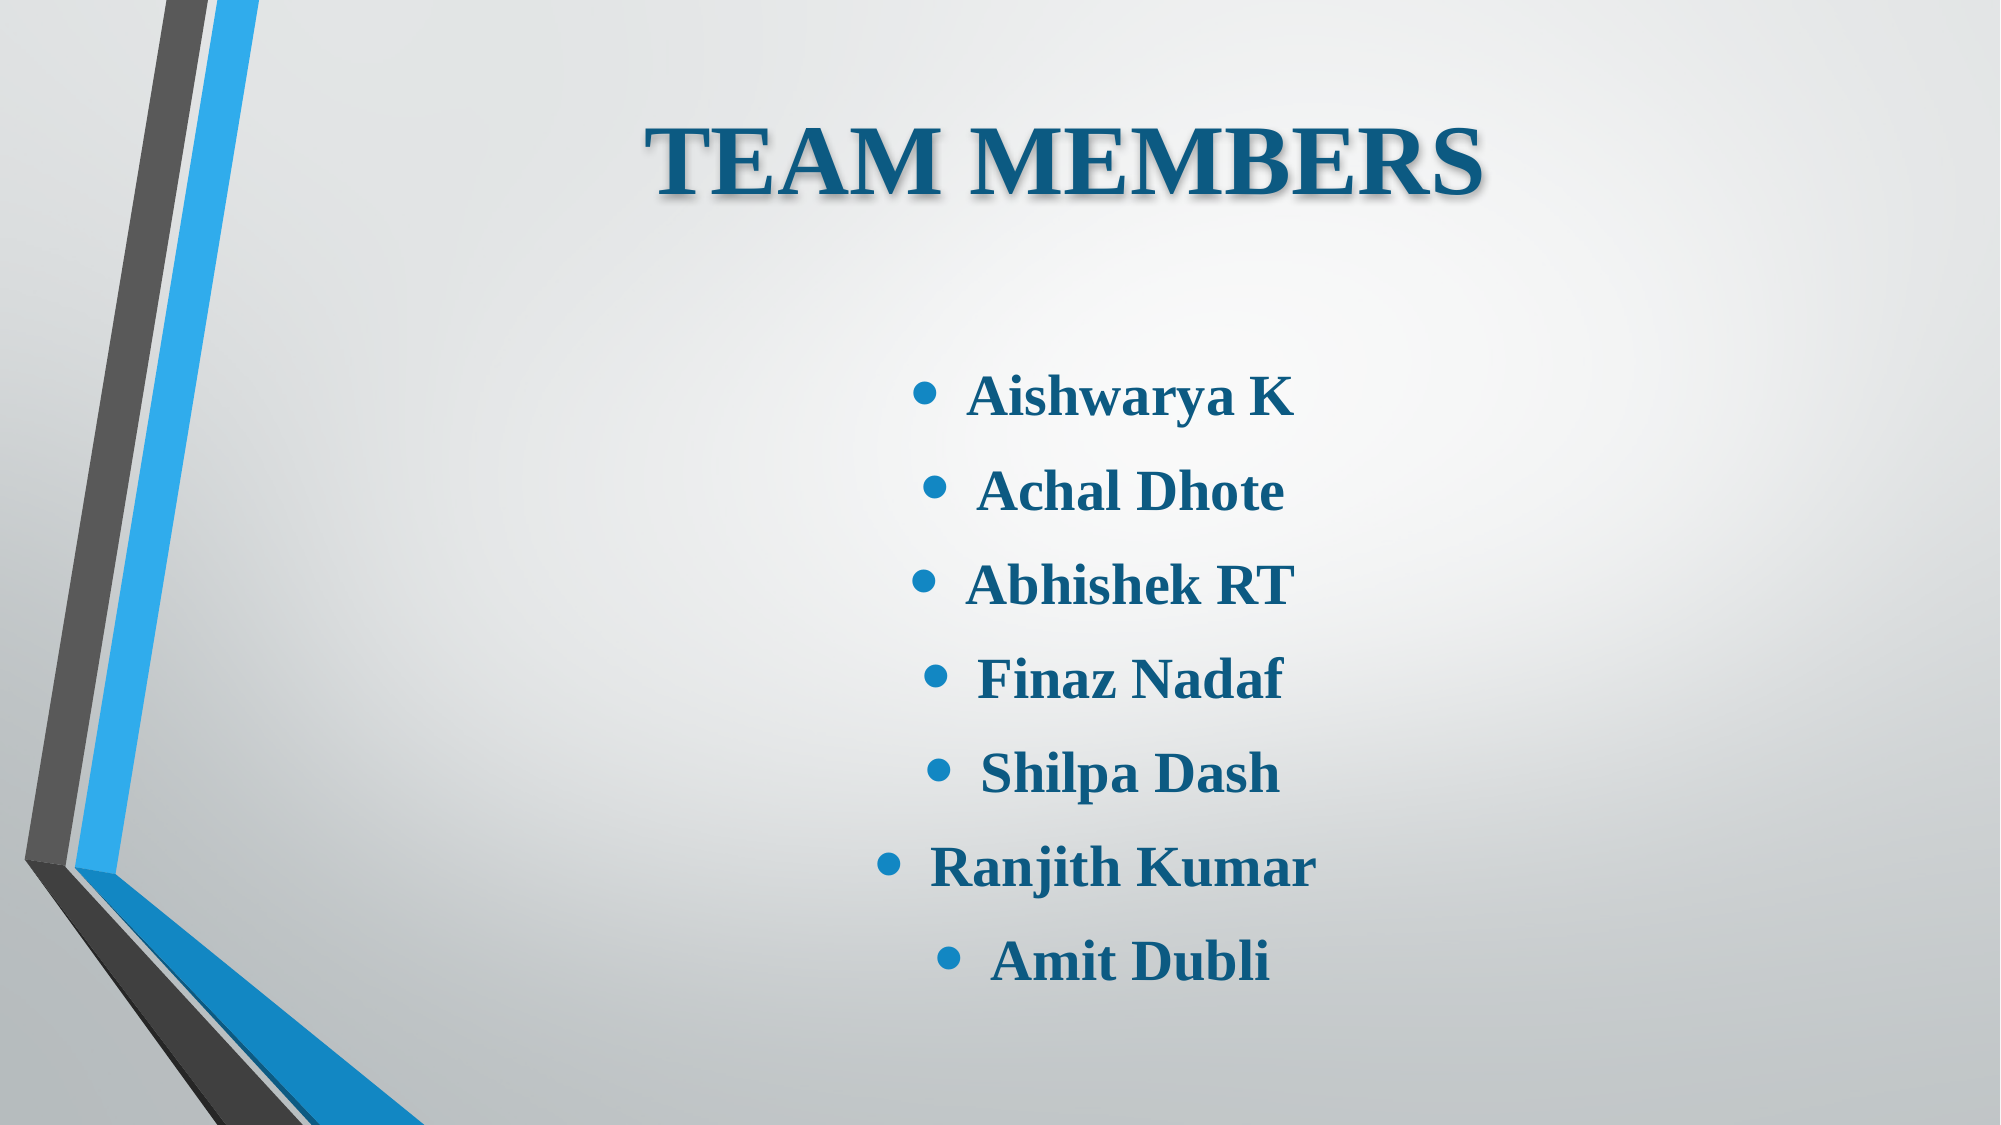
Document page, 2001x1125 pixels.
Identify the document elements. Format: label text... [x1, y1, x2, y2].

title TEAM MEMBERS [243, 32, 1887, 277]
list Aishwarya K Achal Dhote Abhishek RT Finaz Nadaf Shilpa Dash Ranjith Kumar Amit Dubli [243, 399, 1887, 950]
